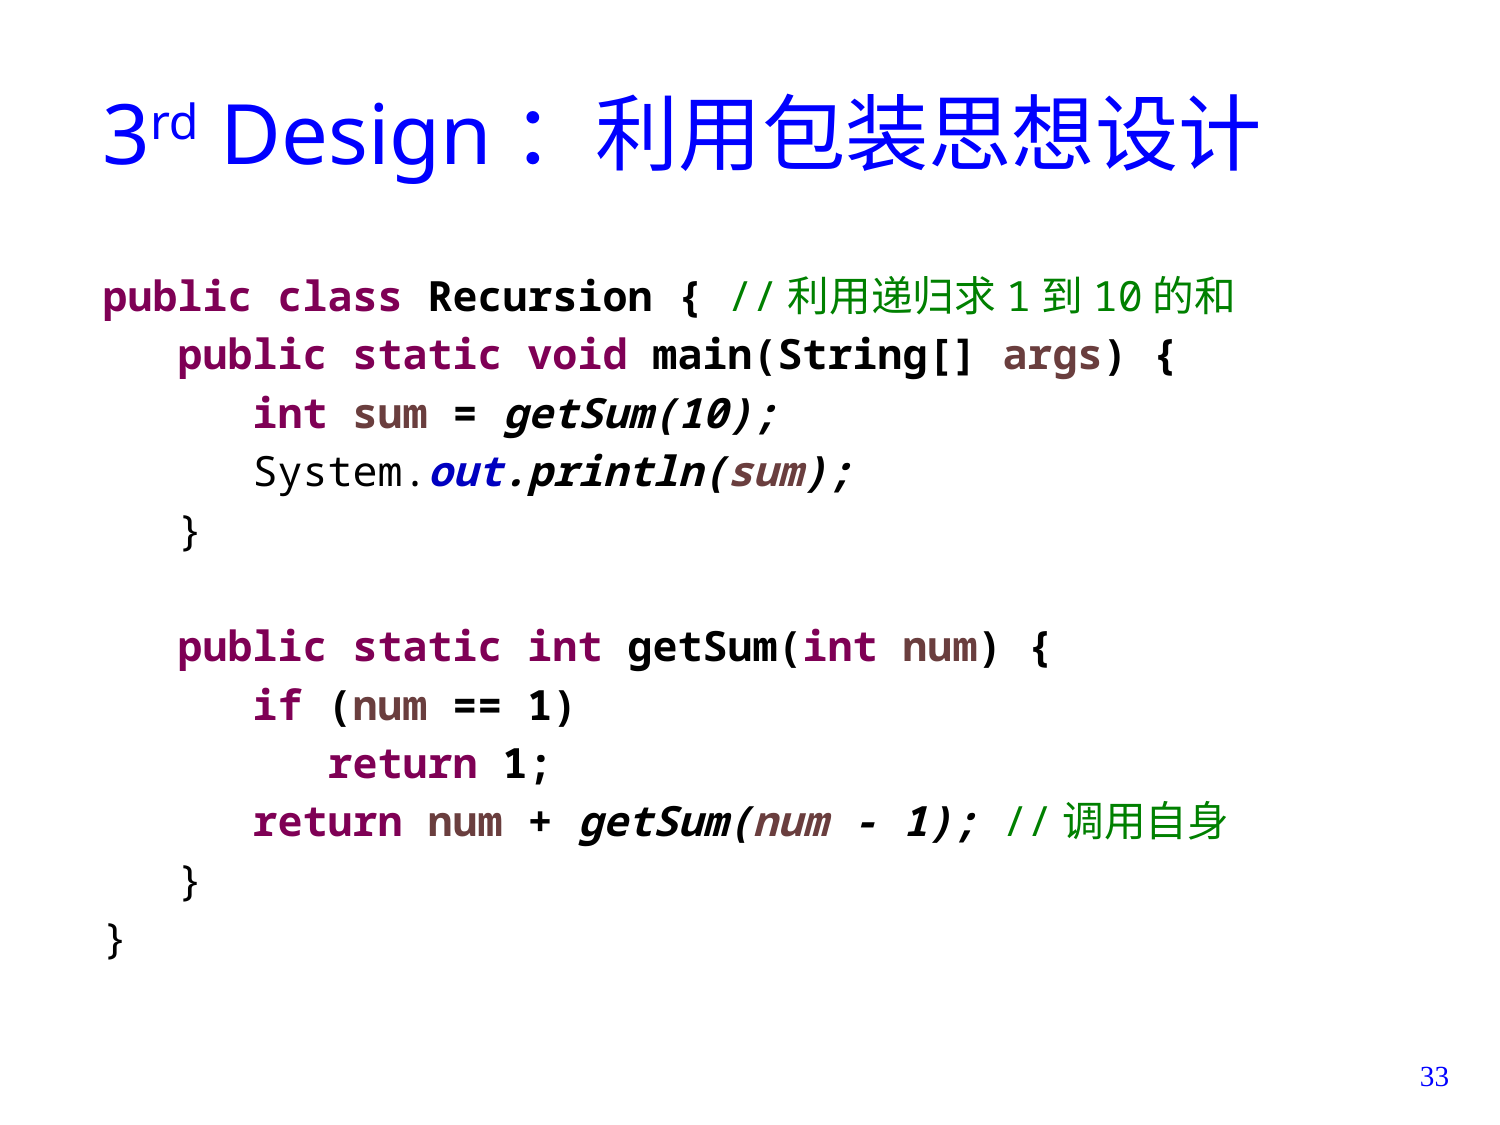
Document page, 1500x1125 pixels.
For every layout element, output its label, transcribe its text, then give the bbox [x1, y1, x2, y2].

title 3rd Design：利用包装思想设计 [87, 37, 1363, 225]
slide_number 33 [1364, 1049, 1465, 1125]
list public class Recursion { //利用递归求1到10的和 public static void main(String[] args) { int sum = getSum(10); System.out.println(sum); } public static int getSum(int num) { if (num == 1) return 1; return num + getSum(num - 1); //调用自身 } } [87, 262, 1363, 1025]
